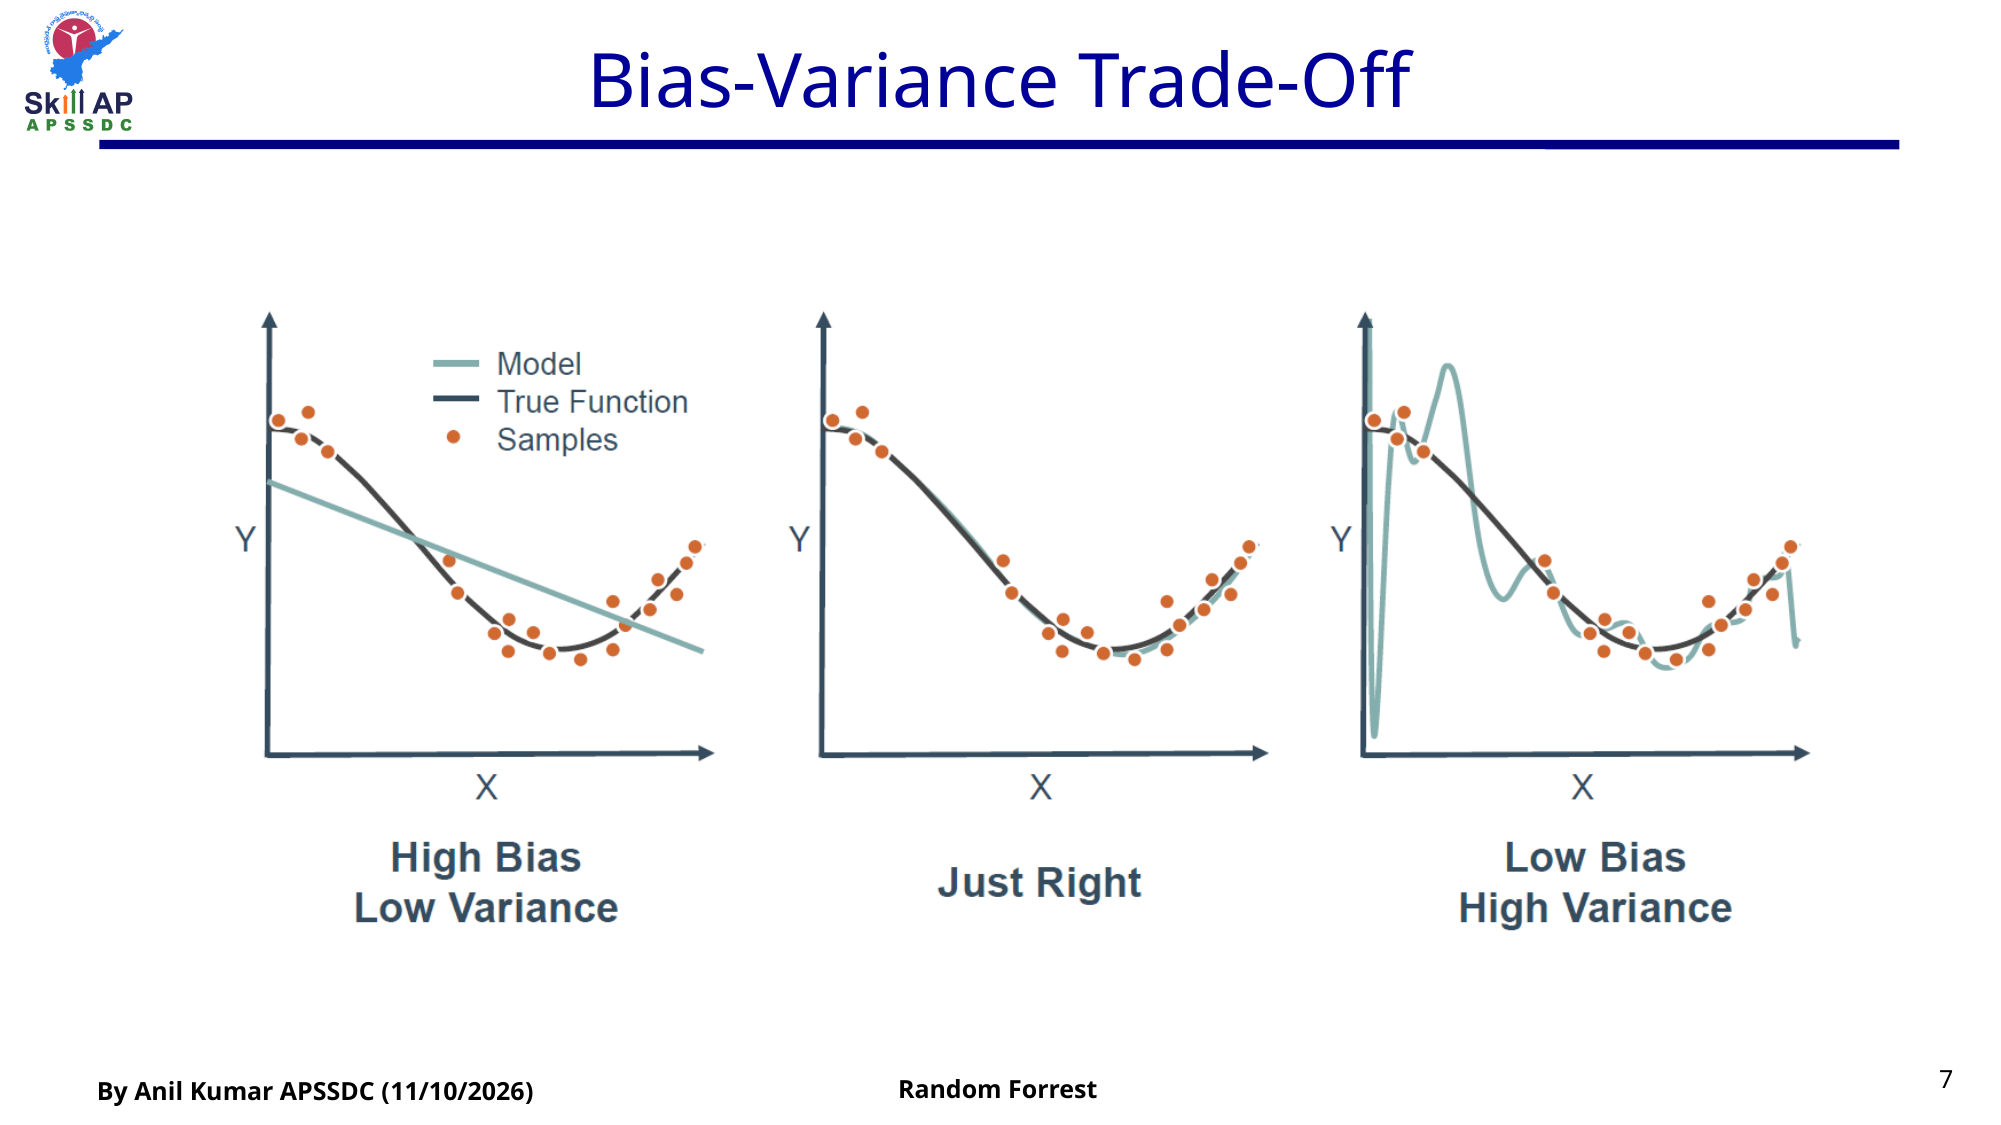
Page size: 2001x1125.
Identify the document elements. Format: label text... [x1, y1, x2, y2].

picture [12, 6, 143, 137]
picture [164, 275, 1835, 936]
title Bias-Variance Trade-Off [149, 12, 1850, 143]
